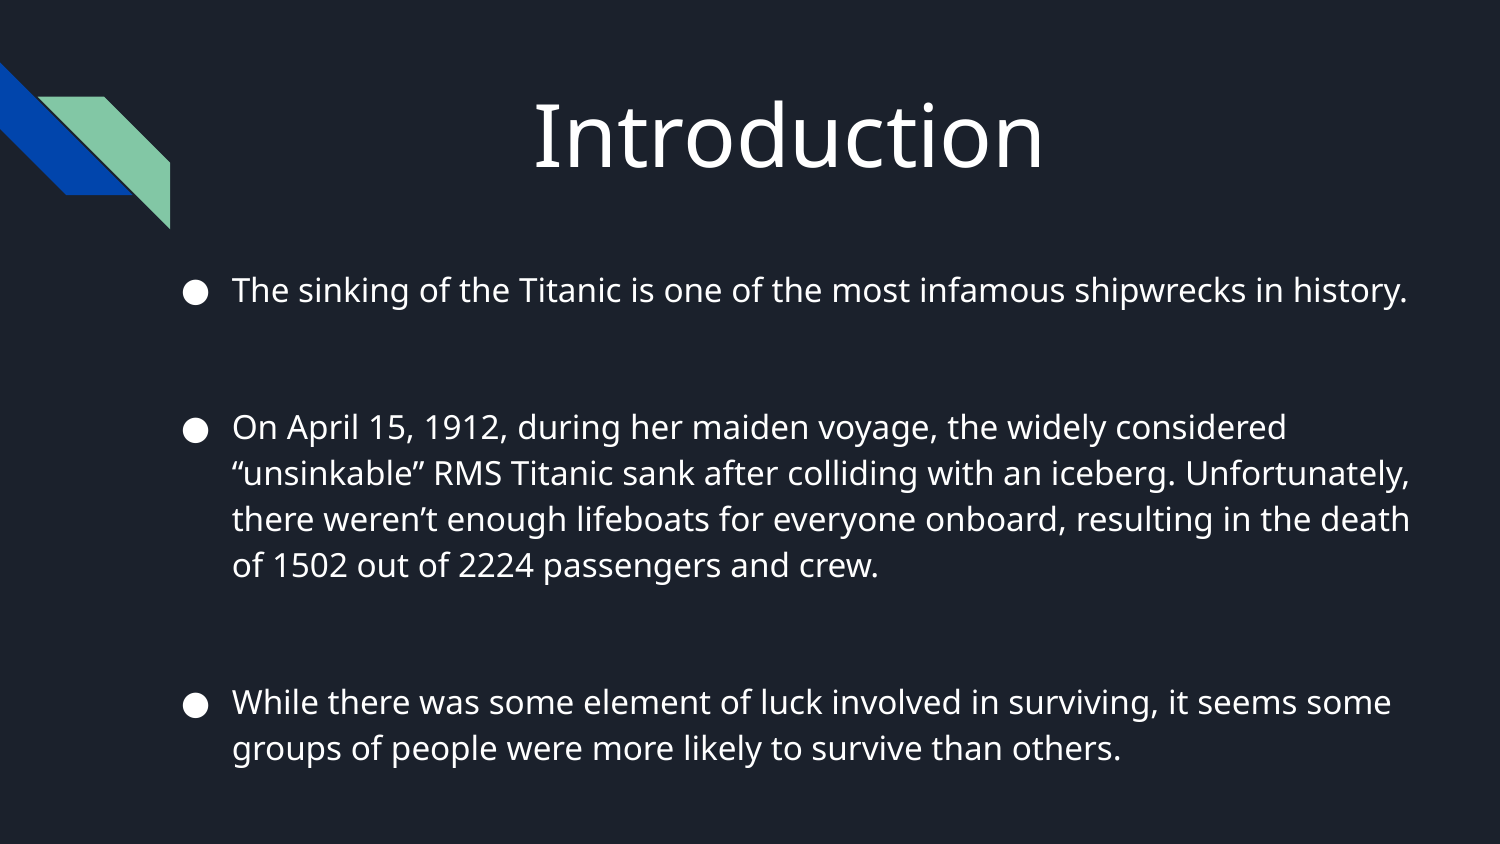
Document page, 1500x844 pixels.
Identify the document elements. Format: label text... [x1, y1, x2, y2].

title Introduction [212, 64, 1368, 207]
list The sinking of the Titanic is one of the most infamous shipwrecks in history. On April 15, 1912, during her maiden voyage, the widely considered “unsinkable” RMS Titanic sank after colliding with an iceberg. Unfortunately, there weren’t enough lifeboats for everyone onboard, resulting in the death of 1502 out of 2224 passengers and crew. While there was some element of luck involved in surviving, it seems some groups of people were more likely to survive than others. [141, 207, 1460, 686]
